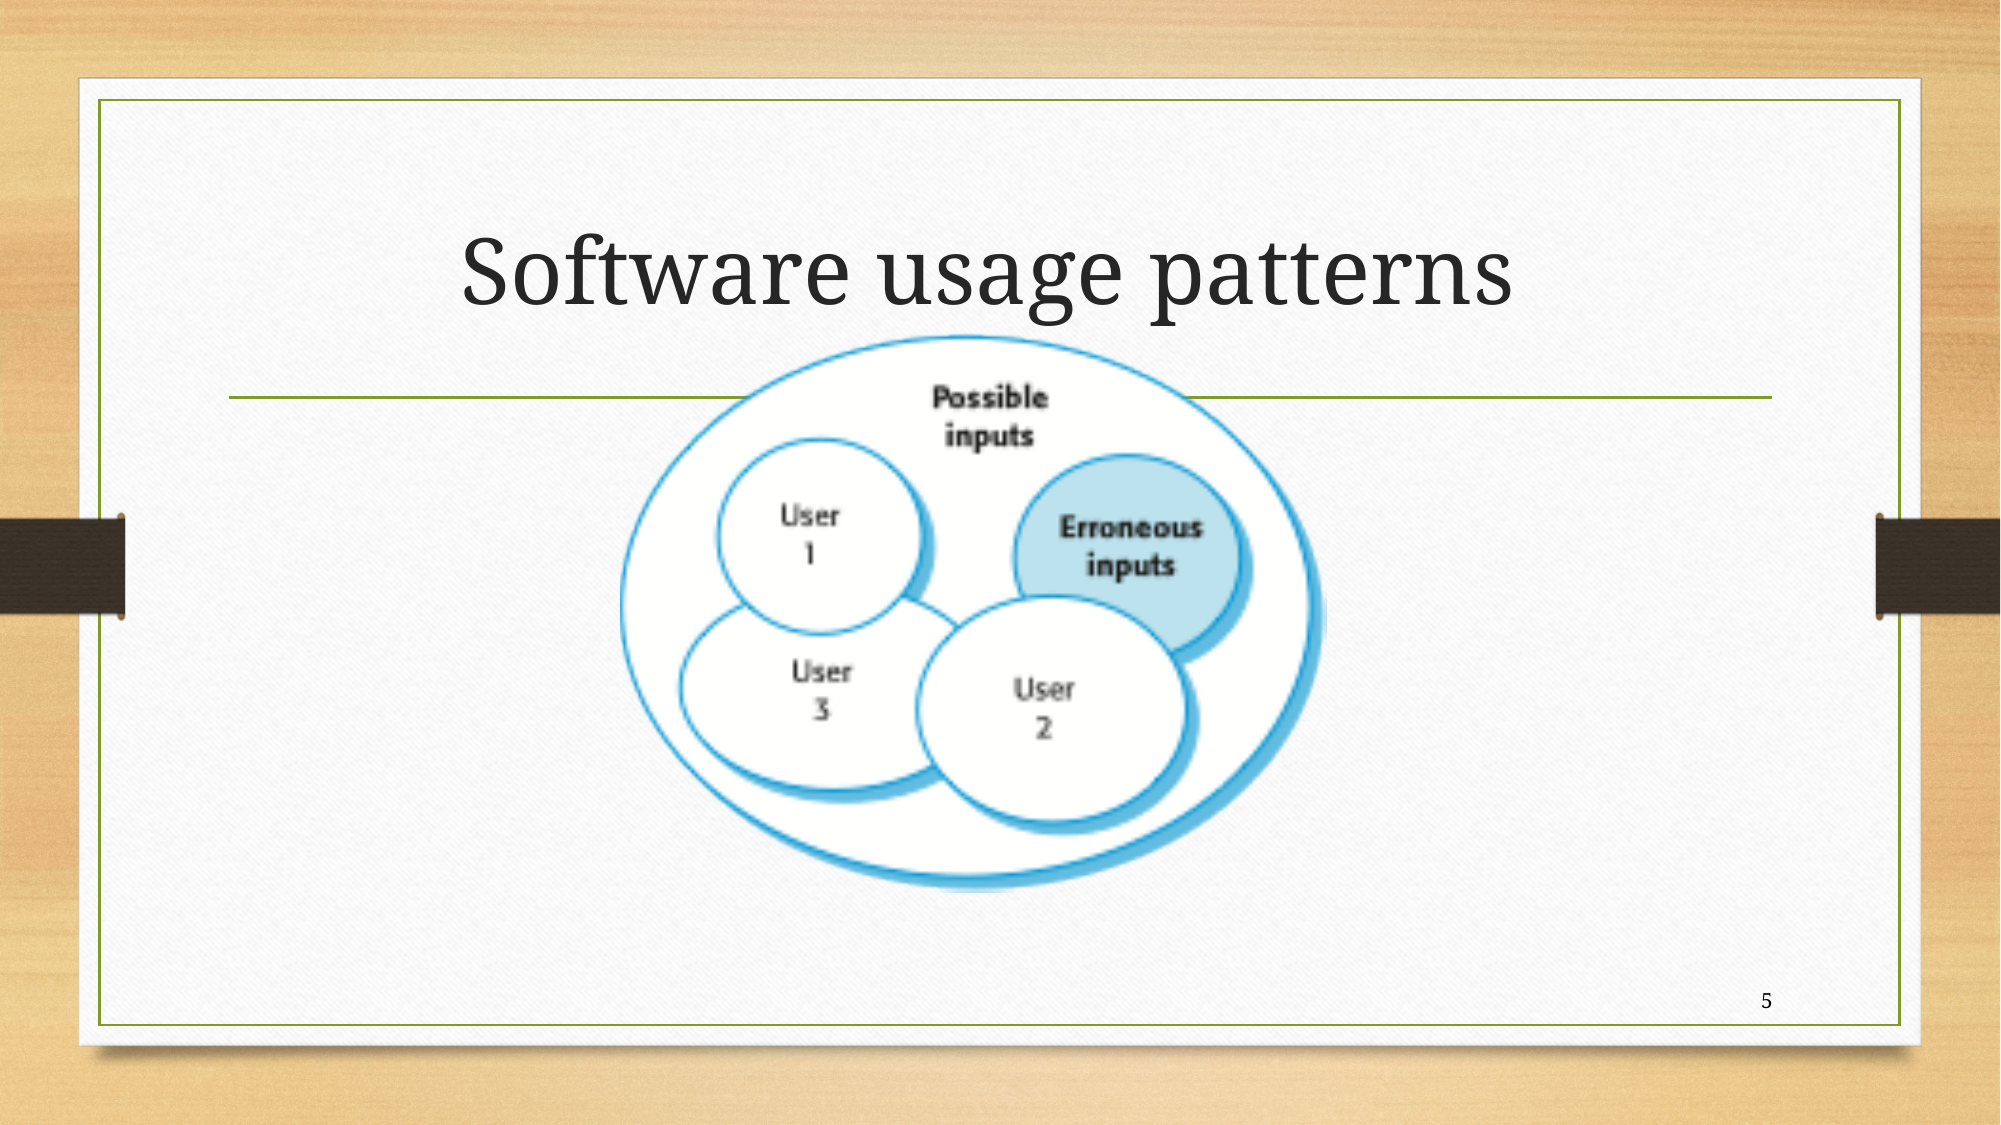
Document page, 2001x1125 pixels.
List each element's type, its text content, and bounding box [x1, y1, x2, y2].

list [465, 333, 1482, 893]
title Software usage patterns [212, 161, 1788, 375]
slide_number 5 [1698, 979, 1788, 1025]
picture [0, 0, 2001, 1125]
